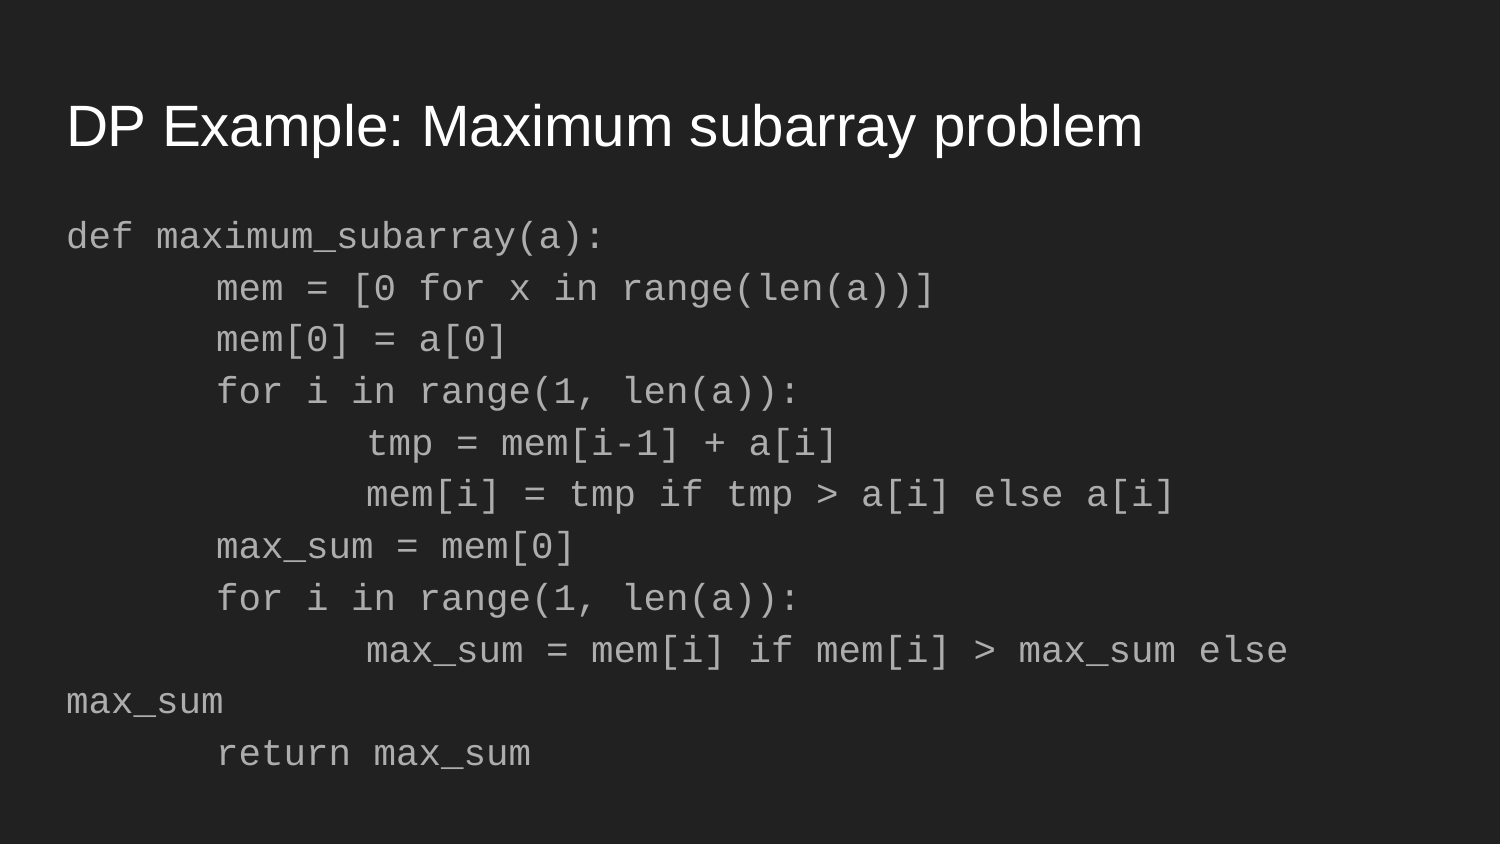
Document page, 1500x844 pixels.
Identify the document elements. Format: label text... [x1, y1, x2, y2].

title DP Example: Maximum subarray problem [51, 72, 1449, 167]
list def maximum_subarray(a): mem = [0 for x in range(len(a))] mem[0] = a[0] for i in range(1, len(a)): tmp = mem[i-1] + a[i] mem[i] = tmp if tmp > a[i] else a[i] max_sum = mem[0] for i in range(1, len(a)): max_sum = mem[i] if mem[i] > max_sum else max_sum return max_sum [51, 189, 1449, 750]
